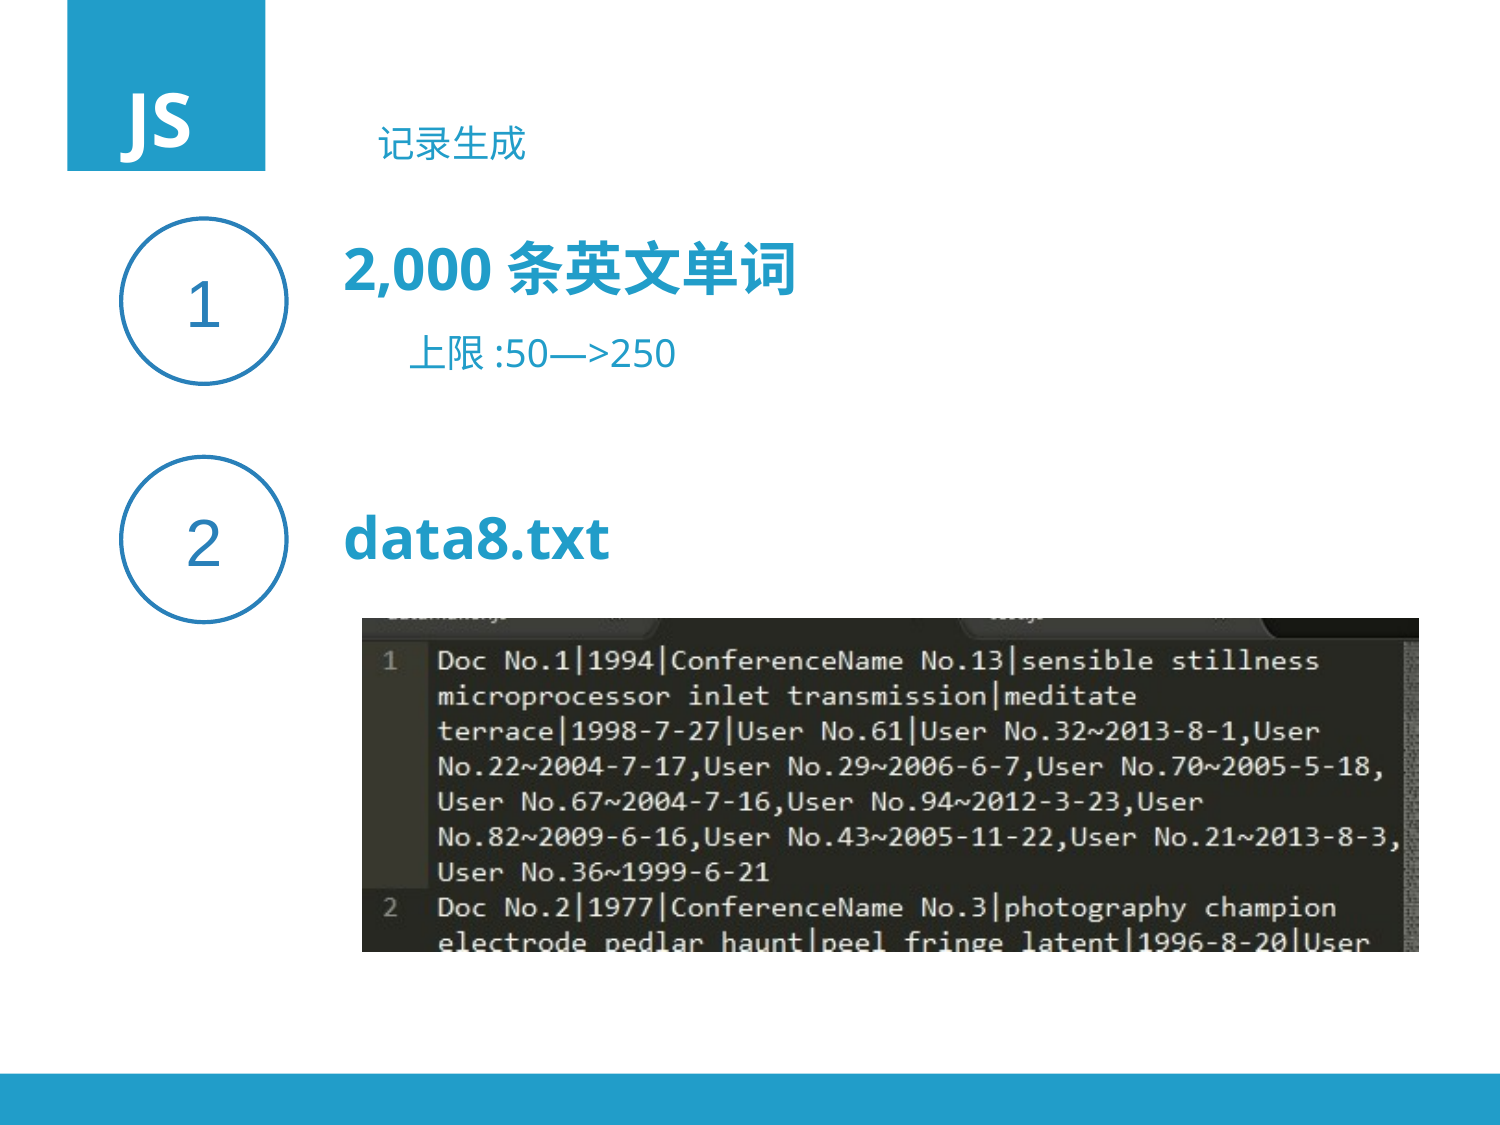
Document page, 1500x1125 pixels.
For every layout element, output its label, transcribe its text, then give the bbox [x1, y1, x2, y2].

text_box 2 [119, 454, 289, 625]
text_box [0, 1071, 1500, 1125]
text_box 1 [119, 216, 289, 386]
text_box 记录生成 [362, 98, 953, 173]
text_box 2,000条英文单词 [328, 224, 1131, 310]
text_box data8.txt [329, 493, 662, 579]
text_box [65, 0, 268, 173]
list 上限:50—>250 [393, 321, 768, 383]
text_box JS [112, 64, 208, 170]
picture [362, 618, 1419, 952]
